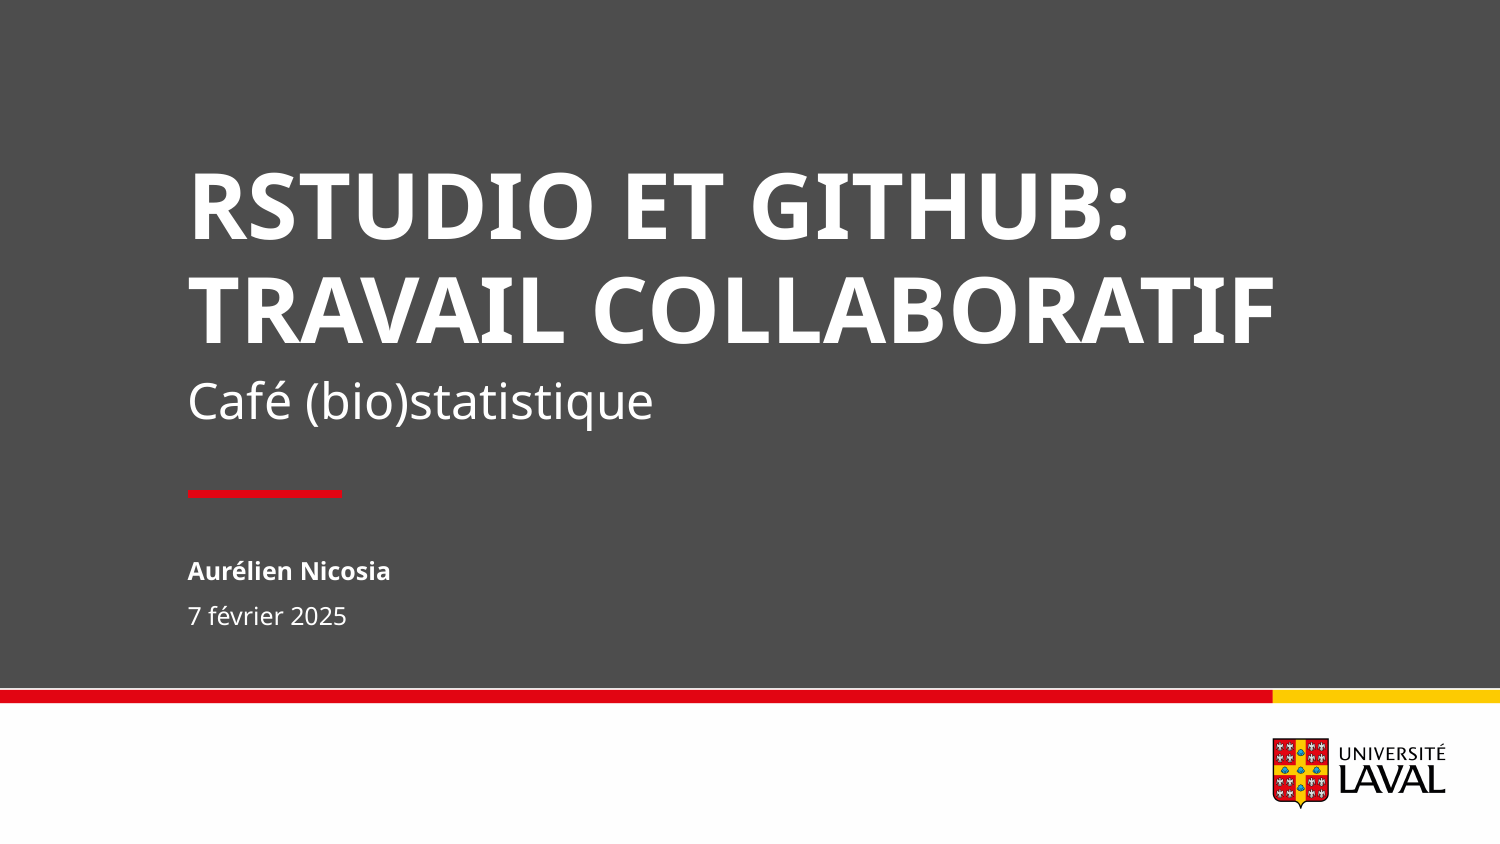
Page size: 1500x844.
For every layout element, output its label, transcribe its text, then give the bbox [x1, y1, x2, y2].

subtitle Café (bio)statistique [187, 369, 1313, 473]
title RStudio et GitHub: travail collaboratif [187, 67, 1313, 362]
picture [0, 689, 1500, 844]
list Aurélien Nicosia [187, 518, 771, 586]
list 7 février 2025 [187, 600, 771, 667]
